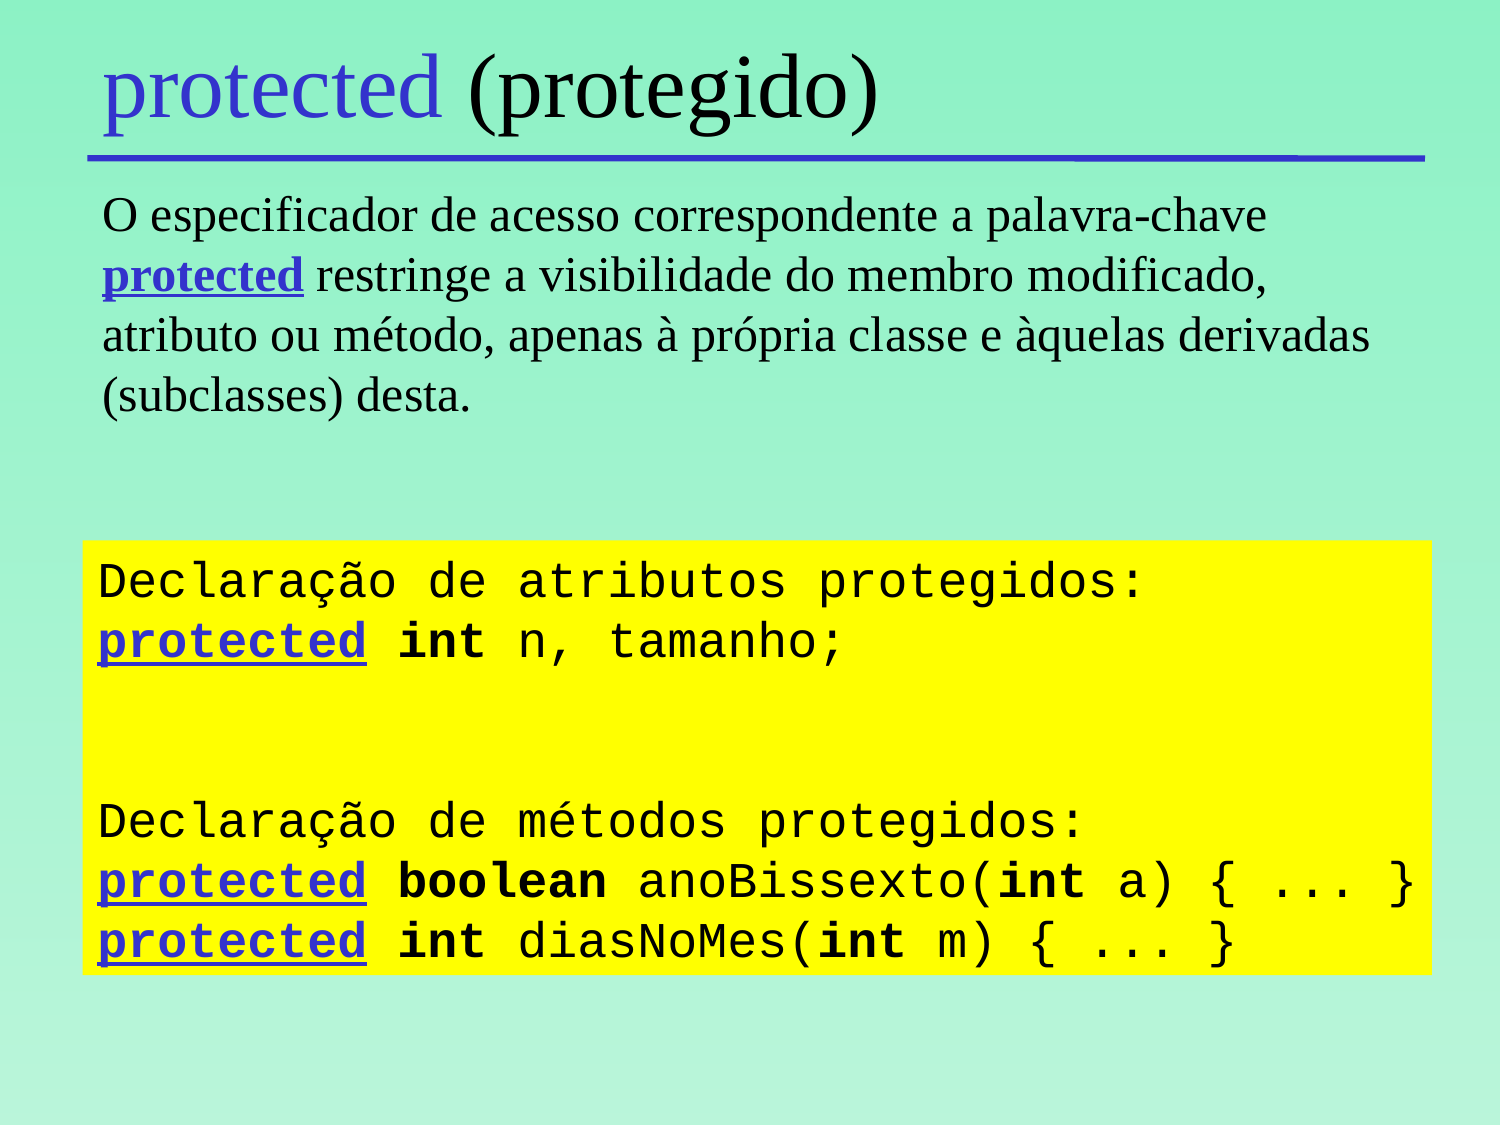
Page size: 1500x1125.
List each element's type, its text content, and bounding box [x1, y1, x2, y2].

text_box O especificador de acesso correspondente a palavra-chave protected restringe a visibilidade do membro modificado, atributo ou método, apenas à própria classe e àquelas derivadas (subclasses) desta. [87, 173, 1425, 429]
title protected (protegido) [87, 24, 1363, 138]
text_box Declaração de atributos protegidos: protected int n, tamanho; Declaração de métodos protegidos: protected boolean anoBissexto(int a) { ... } protected int diasNoMes(int m) { ... } [82, 540, 1432, 976]
